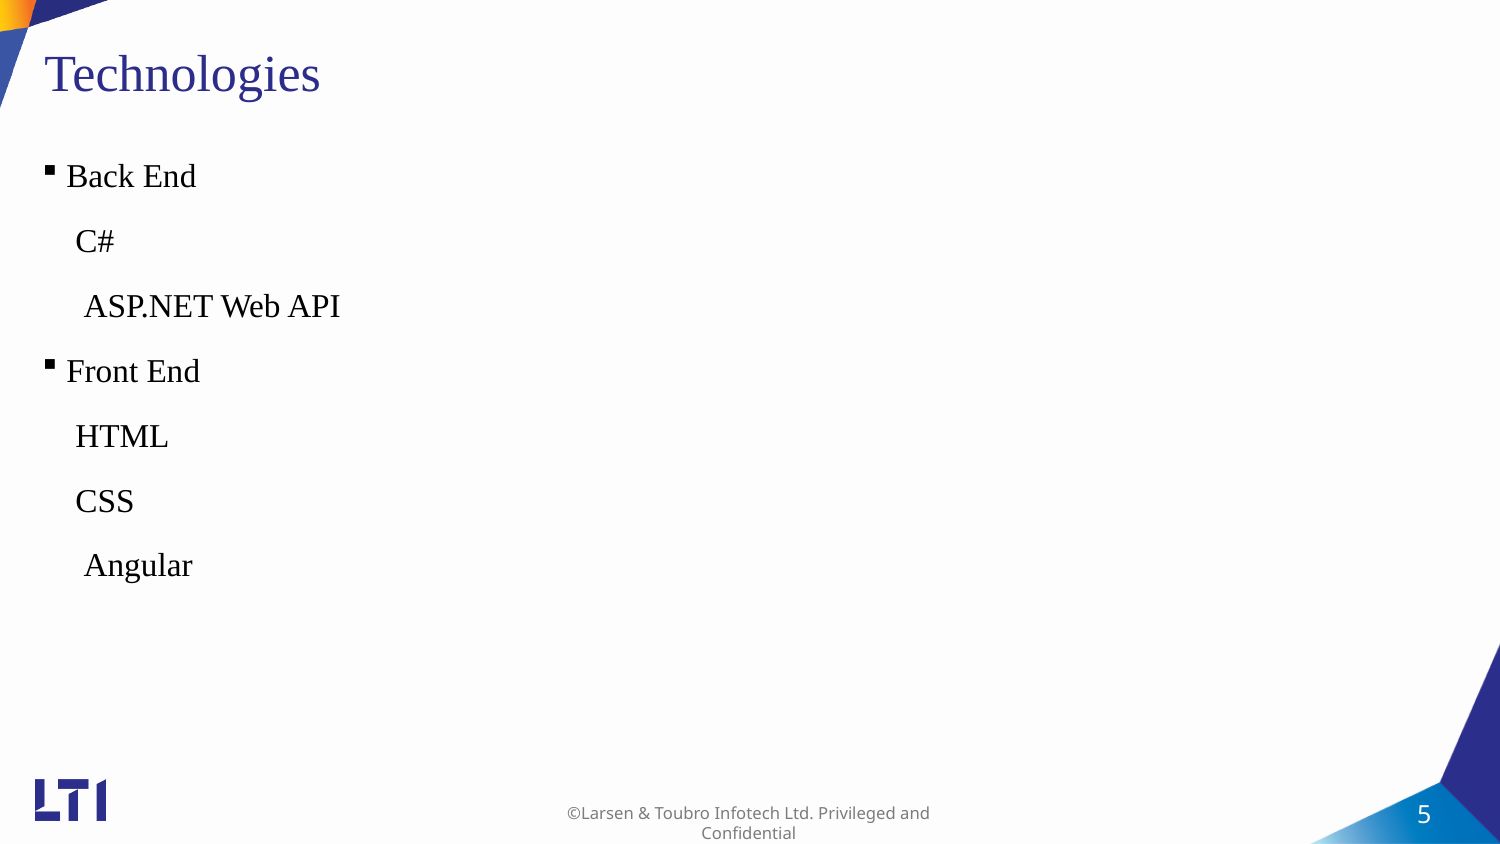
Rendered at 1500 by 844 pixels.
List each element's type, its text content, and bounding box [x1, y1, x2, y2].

list Back End C# ASP.NET Web API Front End HTML CSS Angular [42, 154, 1456, 766]
title Technologies [43, 38, 1362, 167]
picture [1288, 640, 1500, 844]
picture [0, 0, 109, 110]
picture [35, 779, 106, 821]
